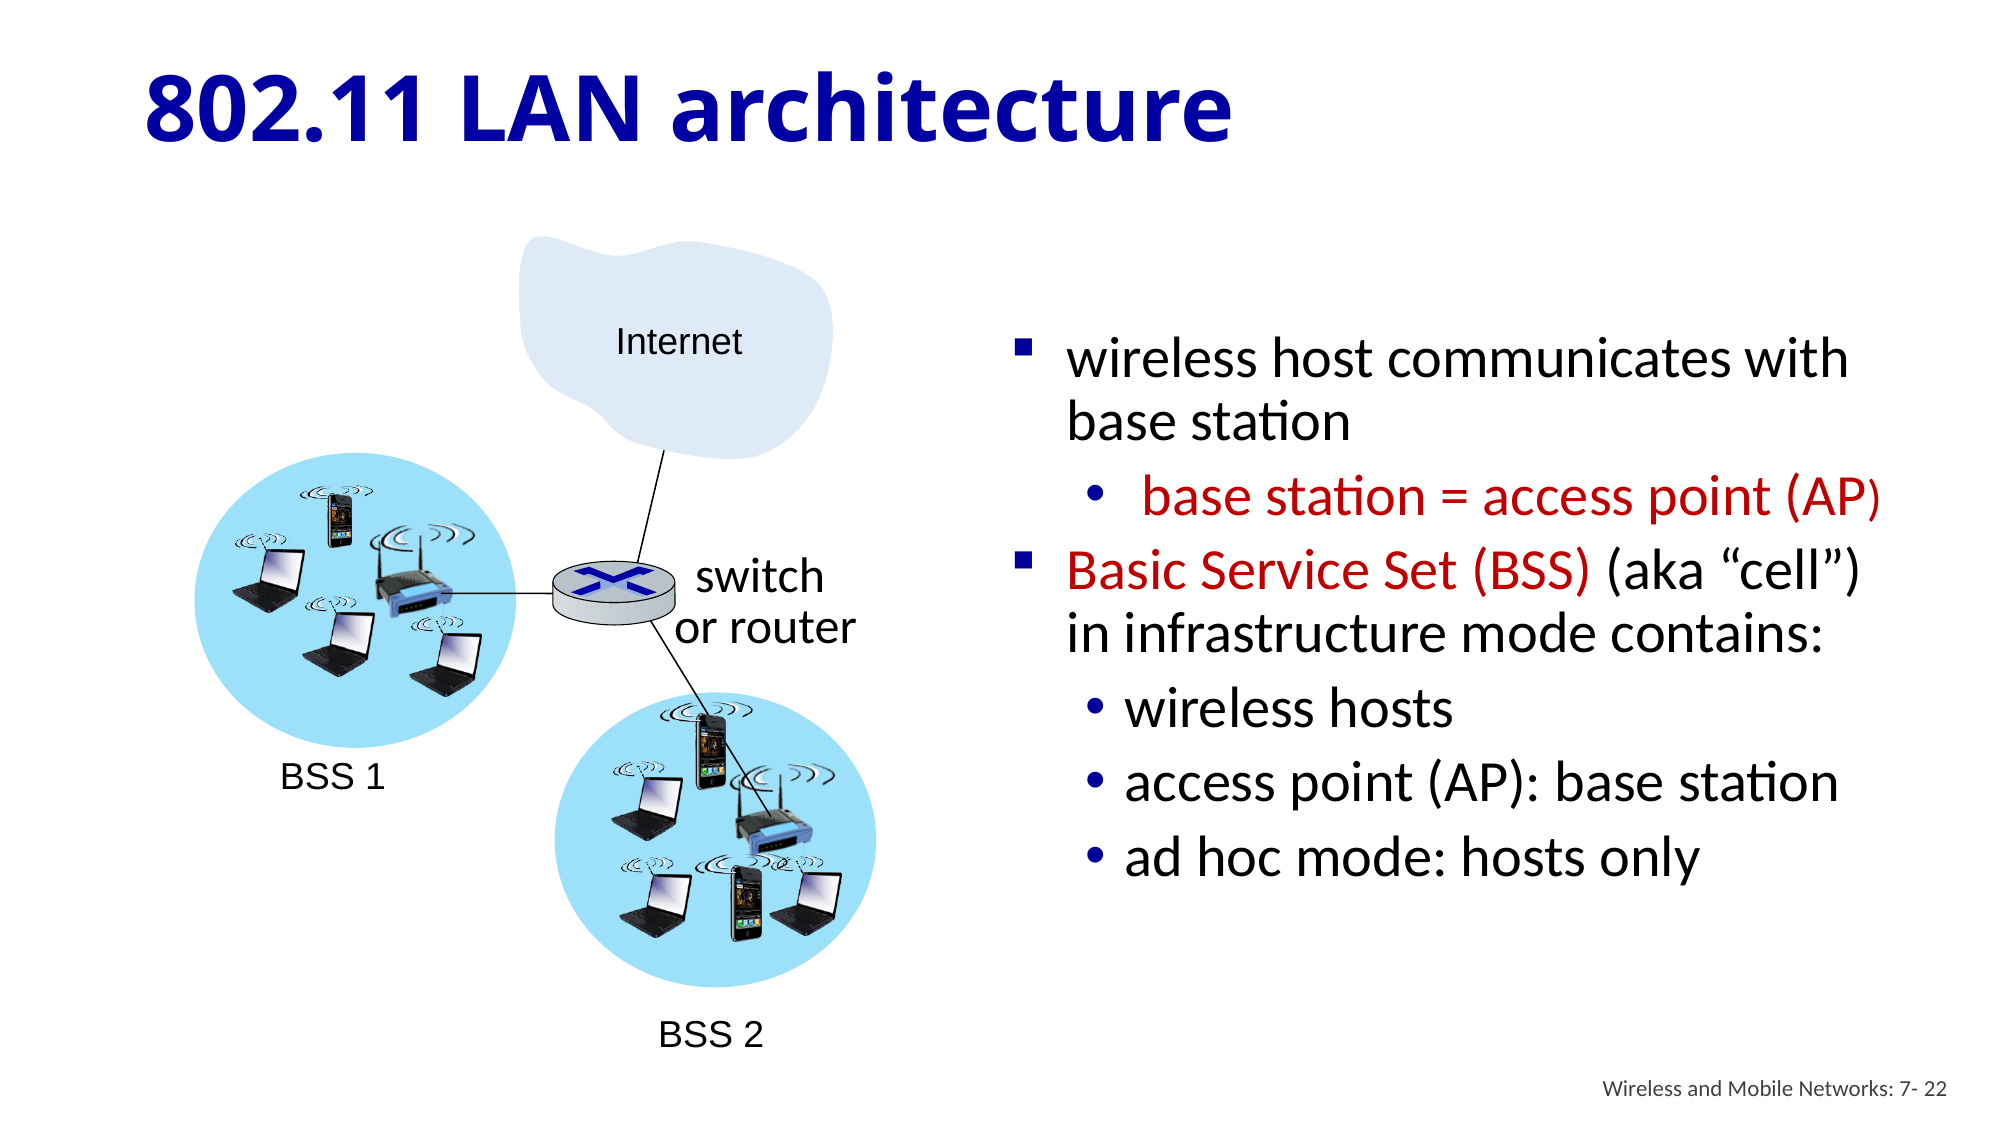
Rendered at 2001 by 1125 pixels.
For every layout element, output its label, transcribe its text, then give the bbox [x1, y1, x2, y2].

text_box switch or router [640, 544, 880, 662]
text_box BSS 1 [265, 744, 438, 805]
slide_number Wireless and Mobile Networks: 7- 22 [1512, 1056, 1963, 1117]
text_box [659, 700, 753, 791]
text_box [194, 452, 516, 748]
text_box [619, 855, 692, 938]
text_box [232, 531, 305, 614]
text_box [554, 701, 838, 988]
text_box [516, 227, 841, 465]
text_box BSS 2 [643, 1002, 780, 1063]
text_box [302, 594, 375, 677]
title 802.11 LAN architecture [129, 38, 1855, 186]
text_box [409, 614, 482, 697]
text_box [729, 762, 835, 854]
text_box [369, 522, 475, 619]
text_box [694, 852, 789, 942]
text_box wireless host communicates with base station base station = access point (AP) Basic Service Set (BSS) (aka “cell”) in infrastructure mode contains: wireless hosts access point (AP): base station ad hoc mode: hosts only [995, 319, 1902, 1032]
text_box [611, 759, 683, 841]
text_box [552, 561, 675, 625]
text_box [789, 854, 842, 936]
text_box [664, 692, 877, 931]
text_box [475, 594, 517, 692]
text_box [299, 484, 373, 548]
